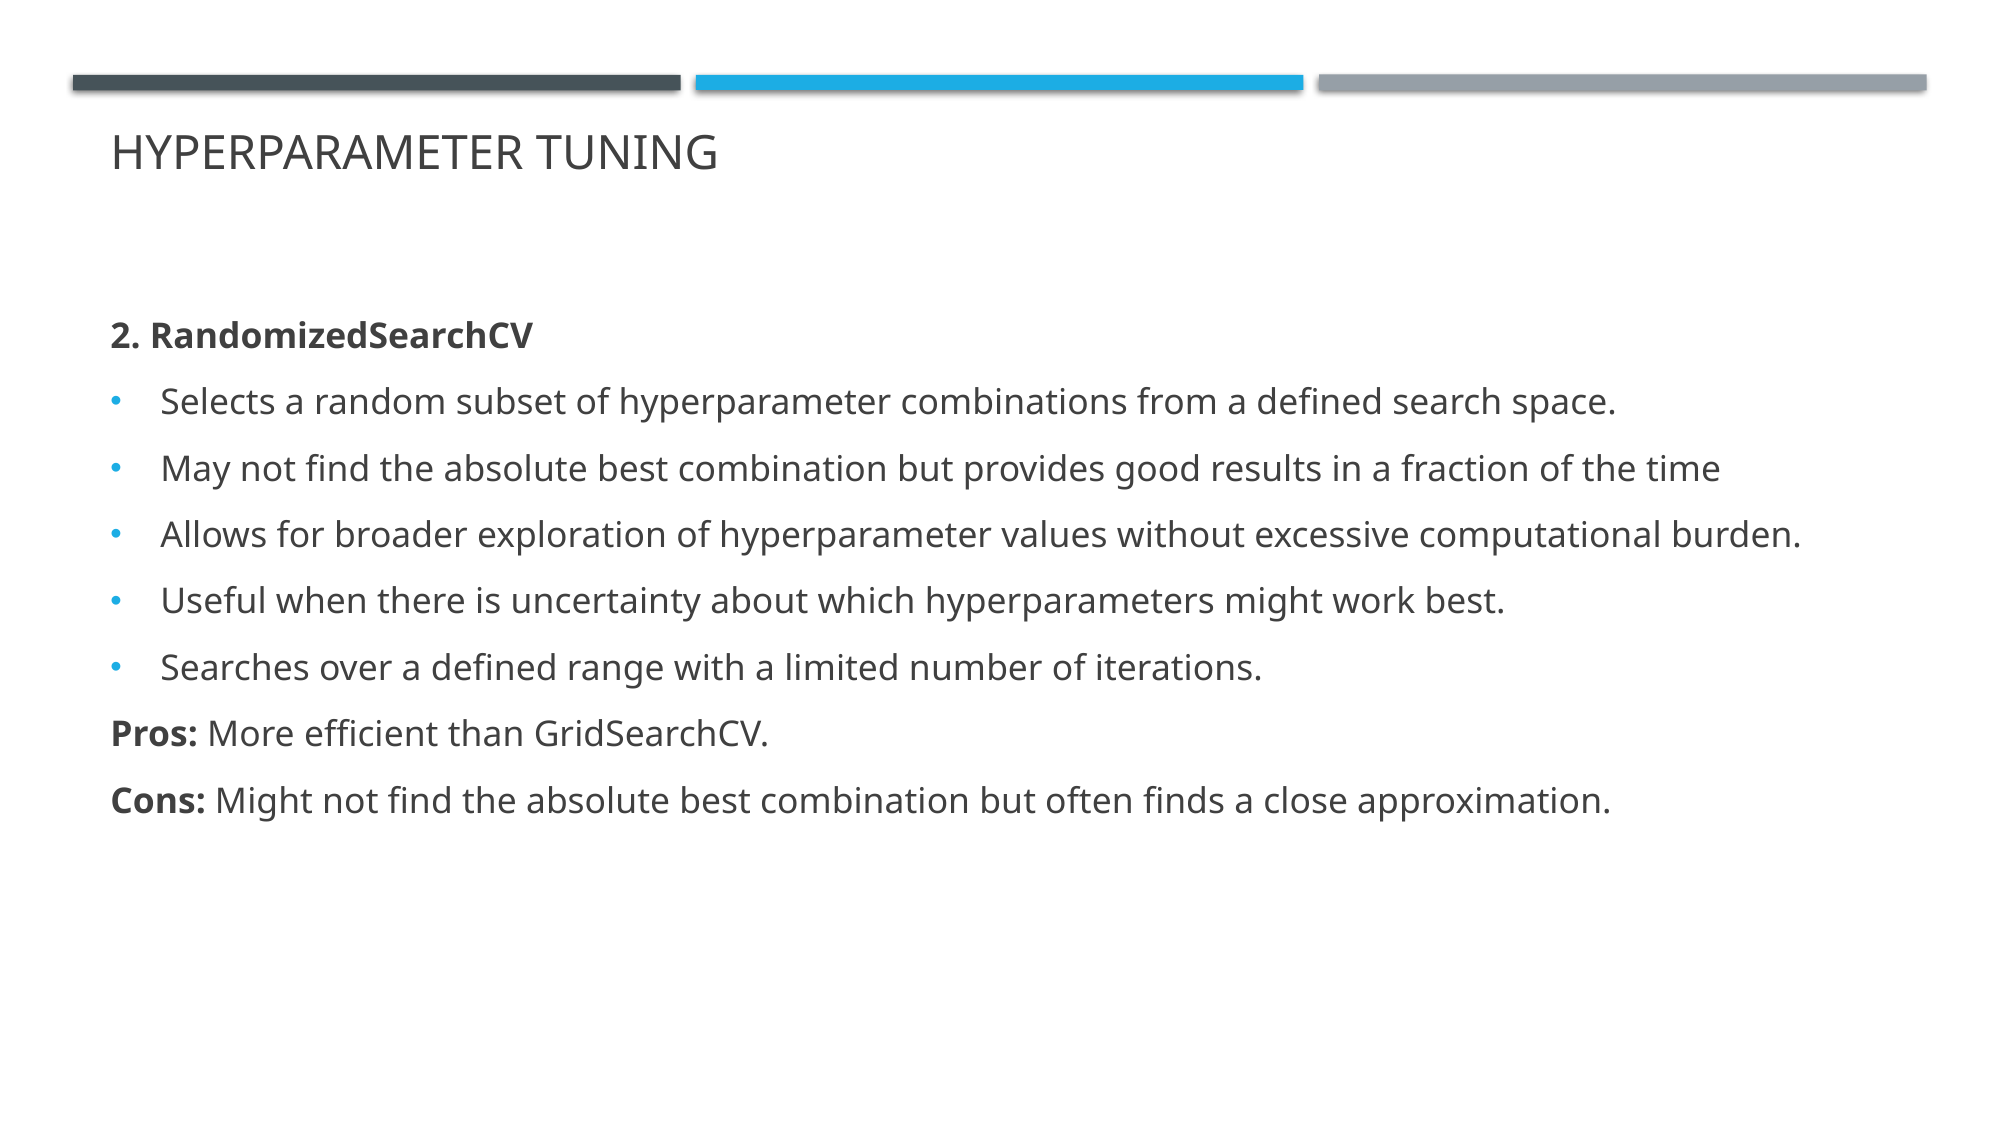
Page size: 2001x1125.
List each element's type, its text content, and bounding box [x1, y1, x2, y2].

title Hyperparameter Tuning [95, 115, 1905, 187]
list 2. RandomizedSearchCV Selects a random subset of hyperparameter combinations from a defined search space. May not find the absolute best combination but provides good results in a fraction of the time Allows for broader exploration of hyperparameter values without excessive computational burden. Useful when there is uncertainty about which hyperparameters might work best. Searches over a defined range with a limited number of iterations. Pros: More efficient than GridSearchCV. Cons: Might not find the absolute best combination but often finds a close approximation. [95, 215, 1905, 981]
